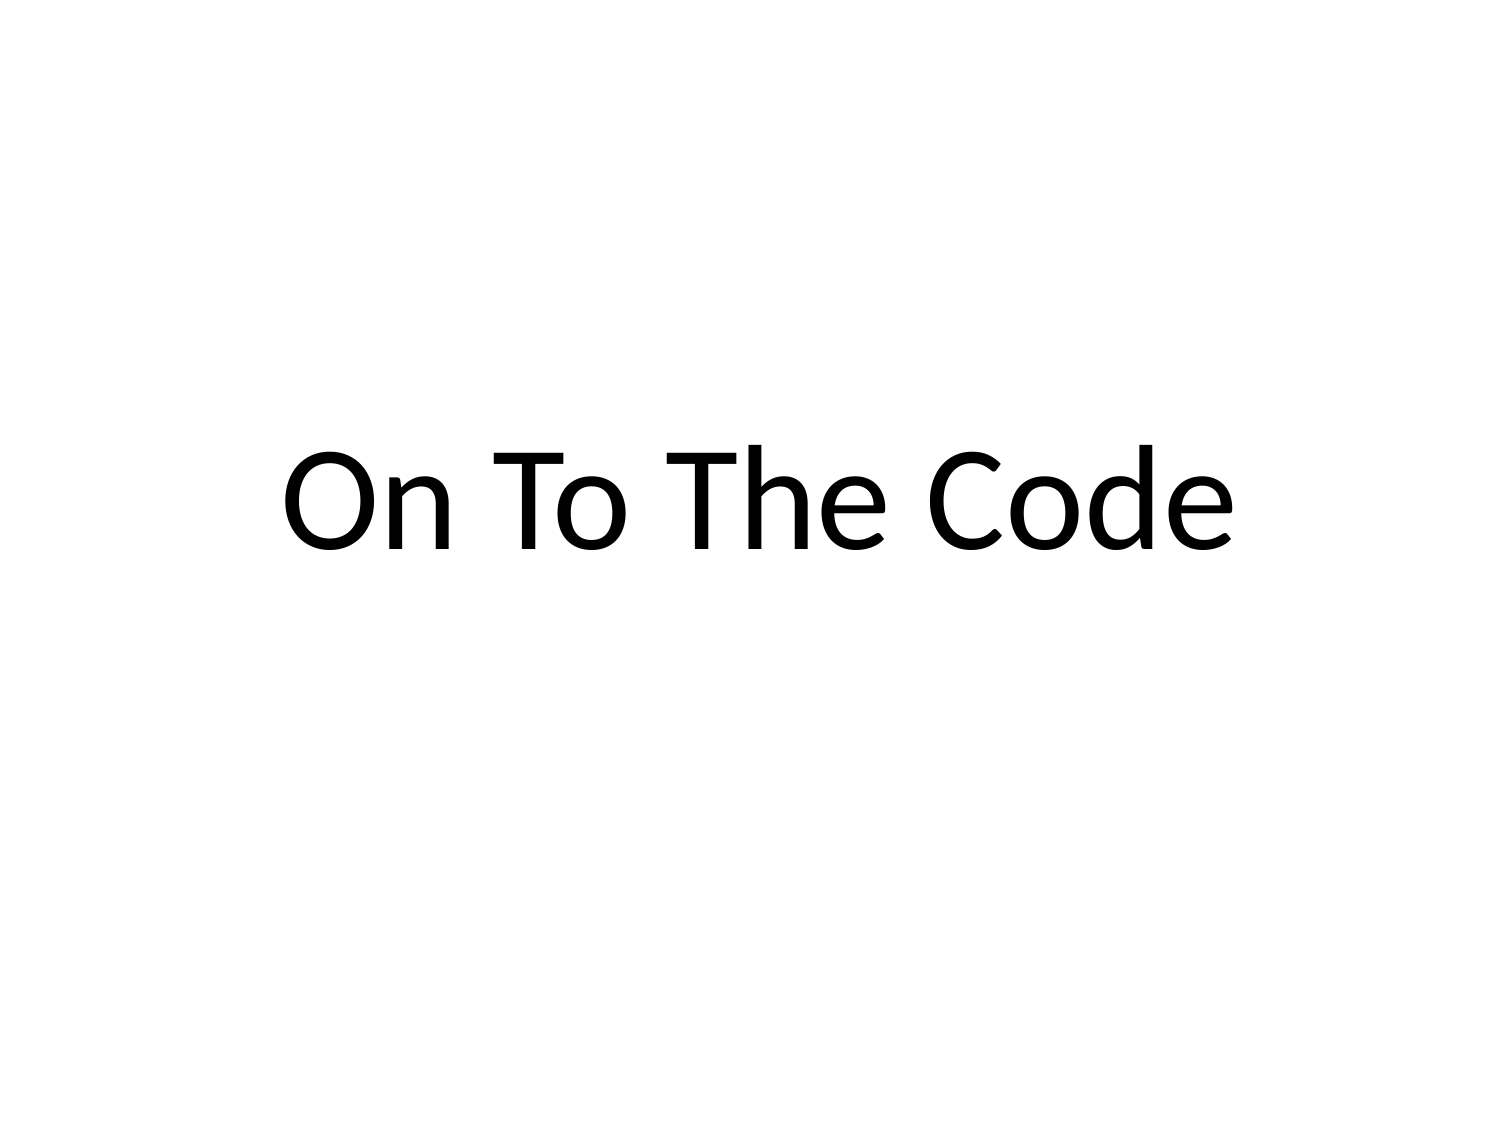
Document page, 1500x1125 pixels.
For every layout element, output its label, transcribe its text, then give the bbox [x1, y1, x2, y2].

text_box On To The Code [265, 392, 1254, 587]
